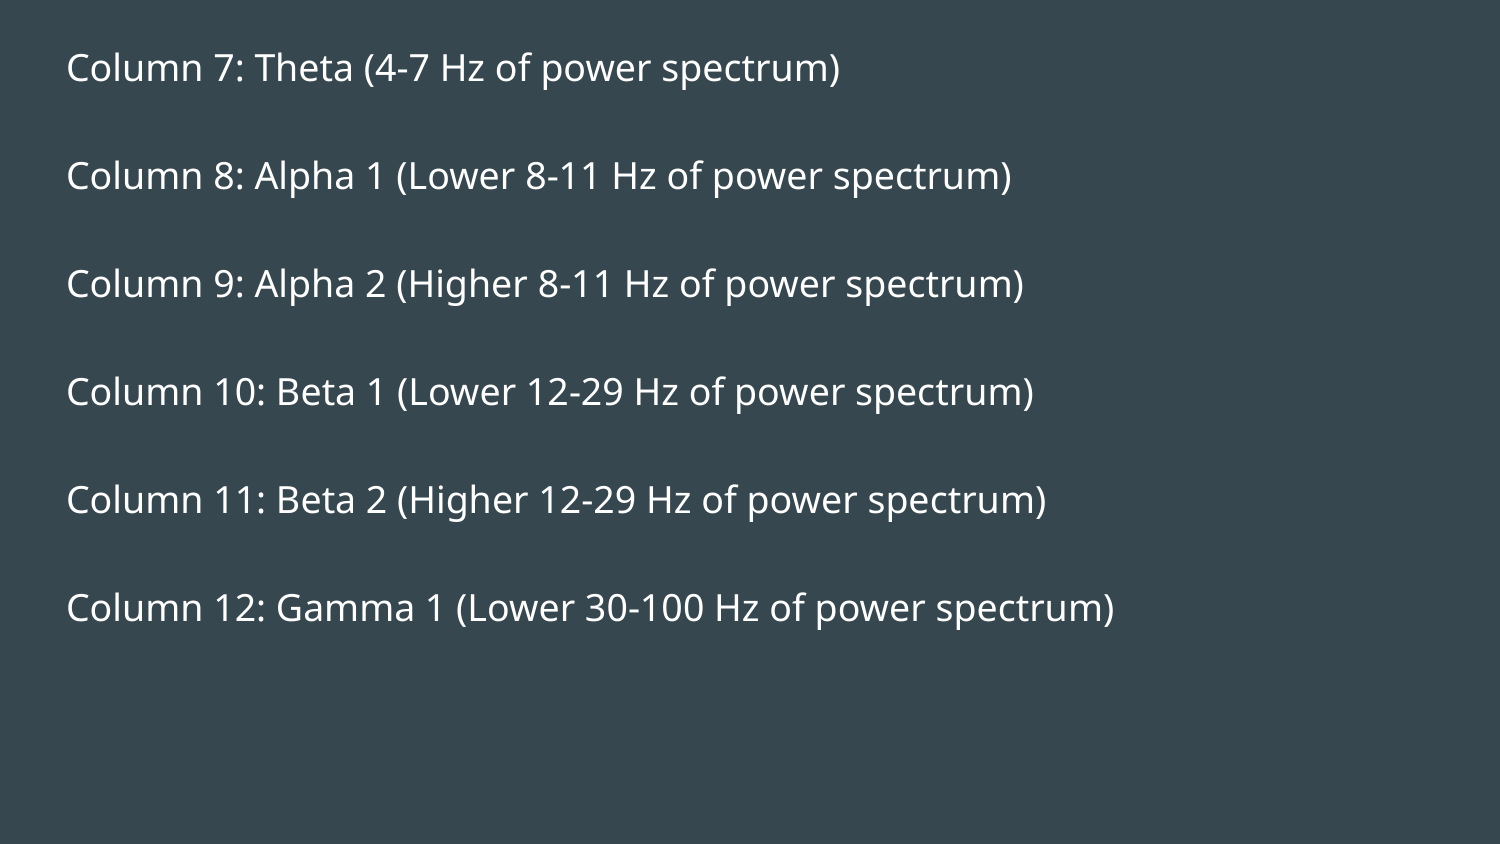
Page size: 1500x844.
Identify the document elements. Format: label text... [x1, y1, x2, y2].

list Column 7: Theta (4-7 Hz of power spectrum) Column 8: Alpha 1 (Lower 8-11 Hz of power spectrum) Column 9: Alpha 2 (Higher 8-11 Hz of power spectrum) Column 10: Beta 1 (Lower 12-29 Hz of power spectrum) Column 11: Beta 2 (Higher 12-29 Hz of power spectrum) Column 12: Gamma 1 (Lower 30-100 Hz of power spectrum) [51, 22, 1449, 583]
